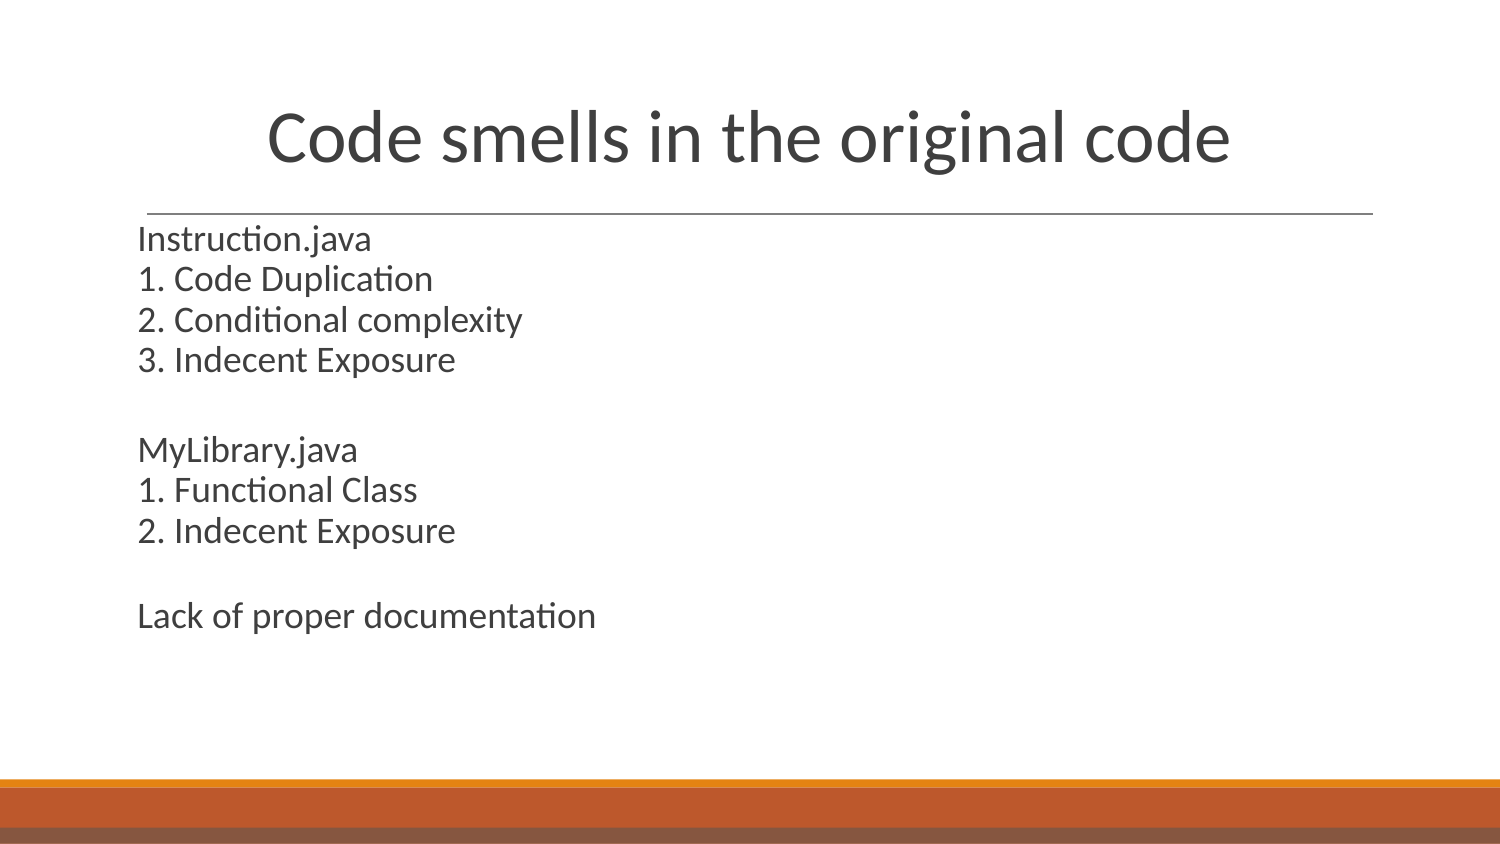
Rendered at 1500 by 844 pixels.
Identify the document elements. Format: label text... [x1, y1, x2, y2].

title Code smells in the original code [51, 72, 1449, 189]
list Instruction.java 1. Code Duplication 2. Conditional complexity 3. Indecent Exposure MyLibrary.java 1. Functional Class 2. Indecent Exposure Lack of proper documentation [51, 207, 1449, 750]
